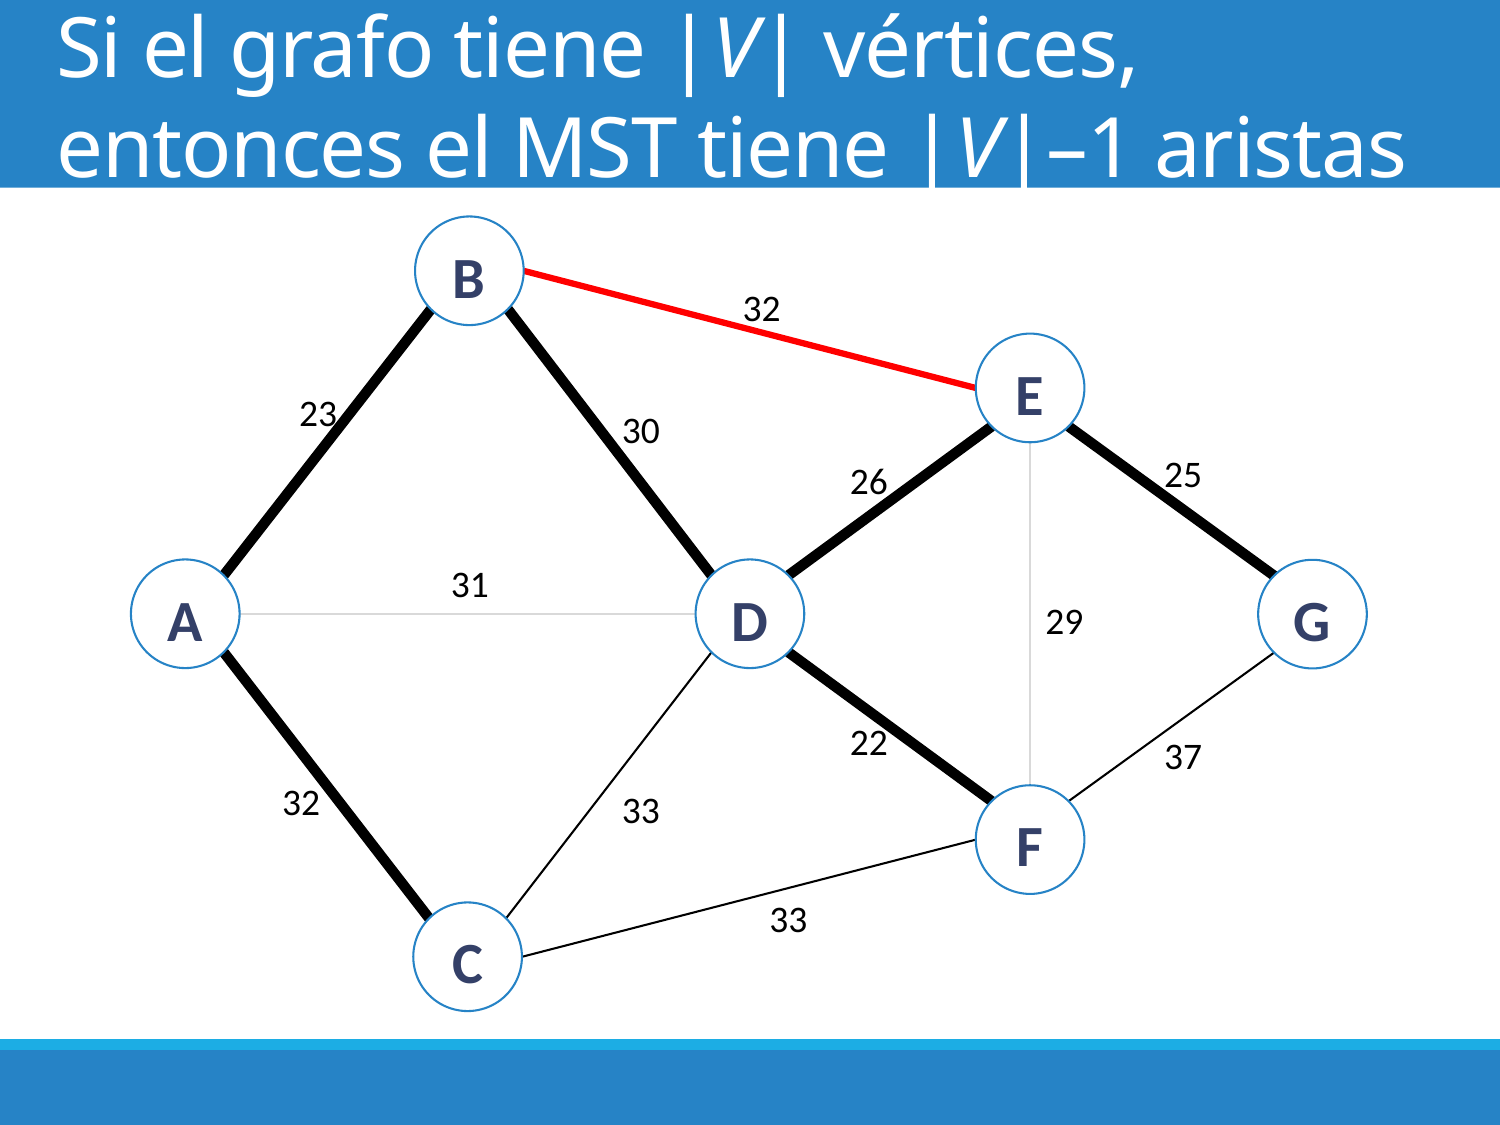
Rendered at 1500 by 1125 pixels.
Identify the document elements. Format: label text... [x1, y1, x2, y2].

text_box E [975, 332, 1086, 444]
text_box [1068, 652, 1275, 802]
text_box 29 [1038, 589, 1099, 650]
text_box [1068, 425, 1275, 577]
text_box C [411, 901, 523, 1013]
text_box A [129, 558, 241, 670]
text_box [507, 308, 712, 576]
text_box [223, 308, 432, 576]
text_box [787, 651, 993, 802]
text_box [521, 839, 977, 958]
text_box G [1256, 558, 1369, 670]
text_box D [694, 558, 806, 670]
title Si el grafo tiene |V| vértices, entonces el MST tiene |V|–1 aristas [41, 0, 1459, 188]
text_box B [413, 215, 525, 327]
text_box 31 [436, 552, 504, 610]
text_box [787, 425, 993, 576]
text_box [505, 651, 713, 919]
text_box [223, 651, 430, 919]
text_box F [974, 784, 1086, 896]
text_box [523, 270, 977, 389]
